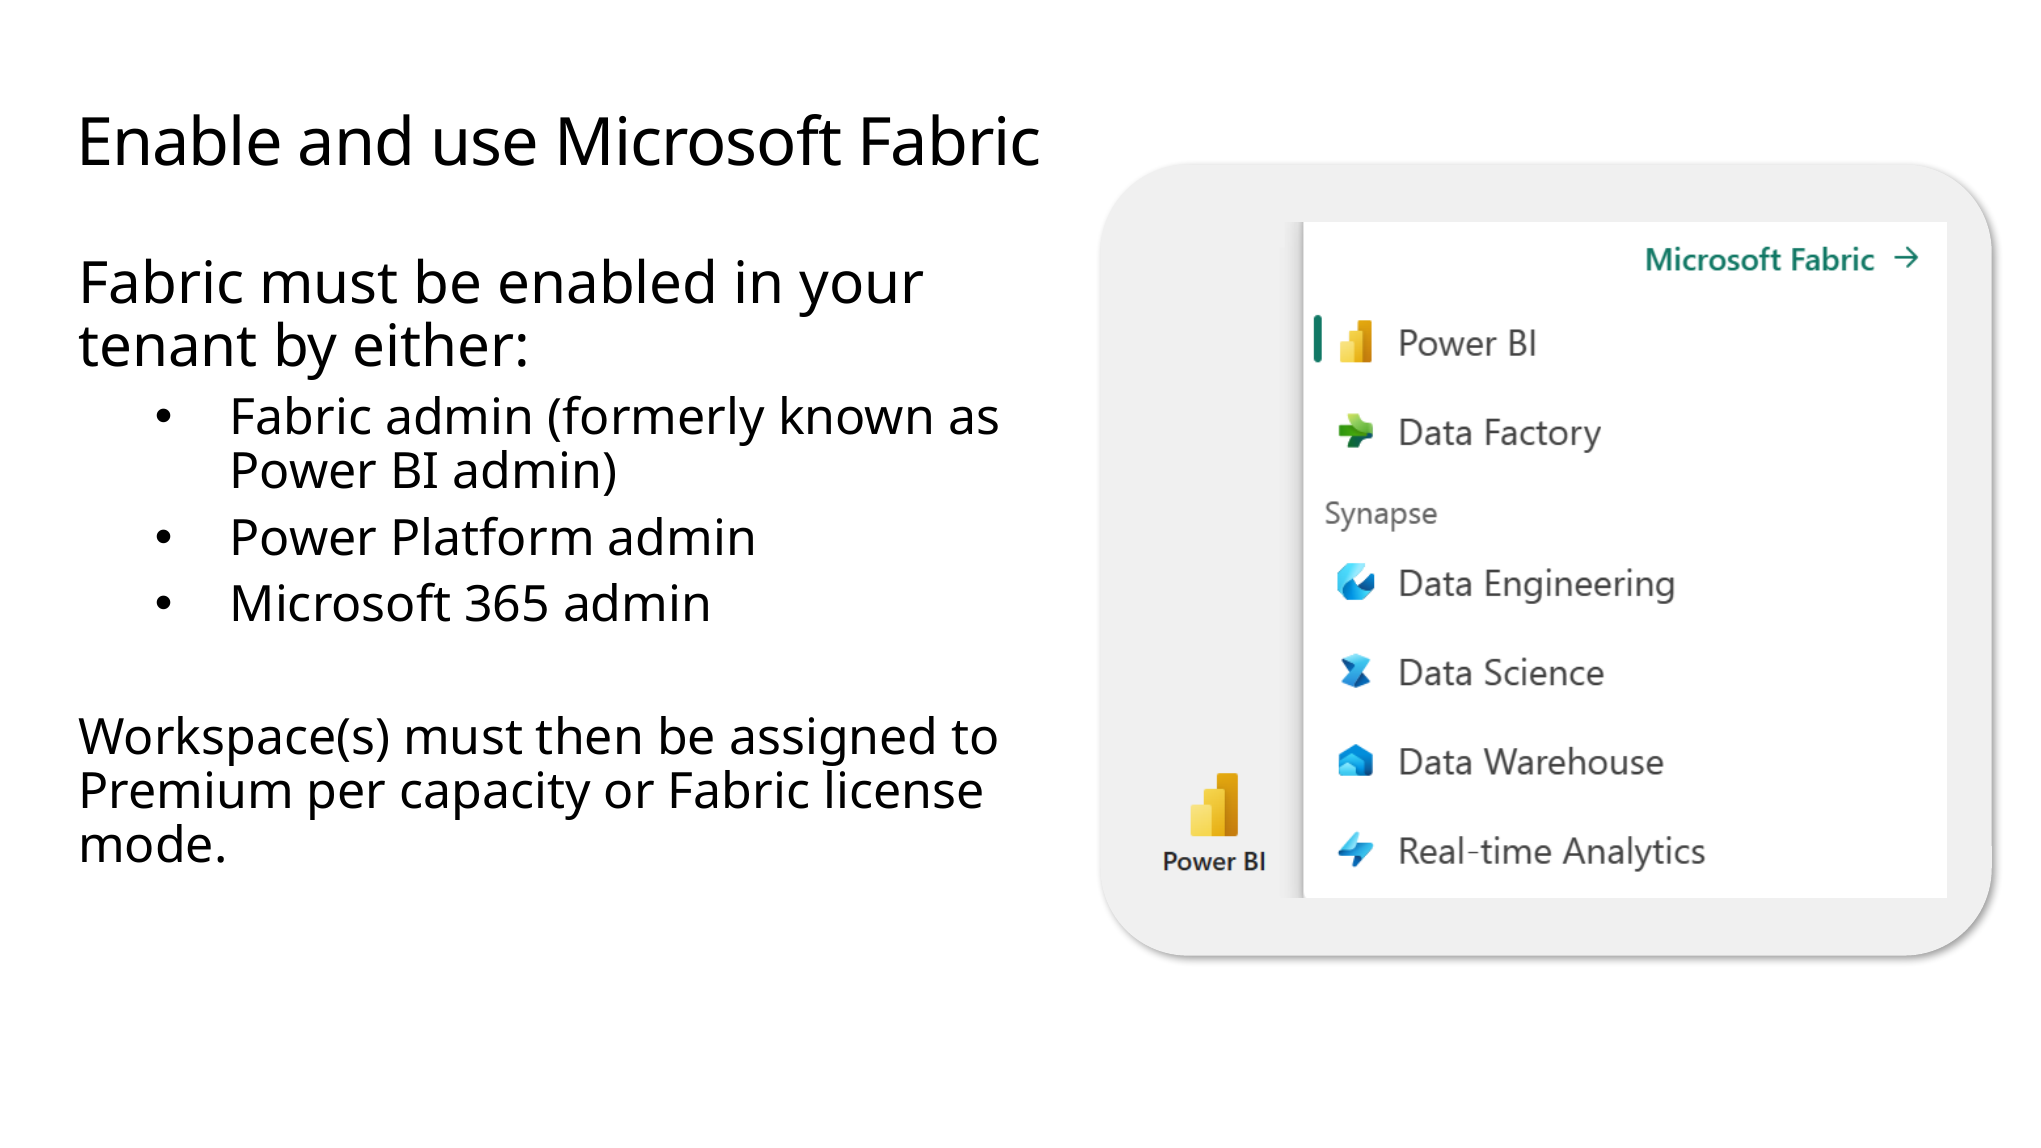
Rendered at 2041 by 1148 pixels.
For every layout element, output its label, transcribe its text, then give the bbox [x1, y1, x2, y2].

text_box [1100, 164, 1992, 956]
title Enable and use Microsoft Fabric [76, 93, 1968, 230]
text_box Fabric must be enabled in your tenant by either: Fabric admin (formerly known as Power BI admin) Power Platform admin Microsoft 365 admin Workspace(s) must then be assigned to Premium per capacity or Fabric license mode. [48, 229, 1077, 898]
